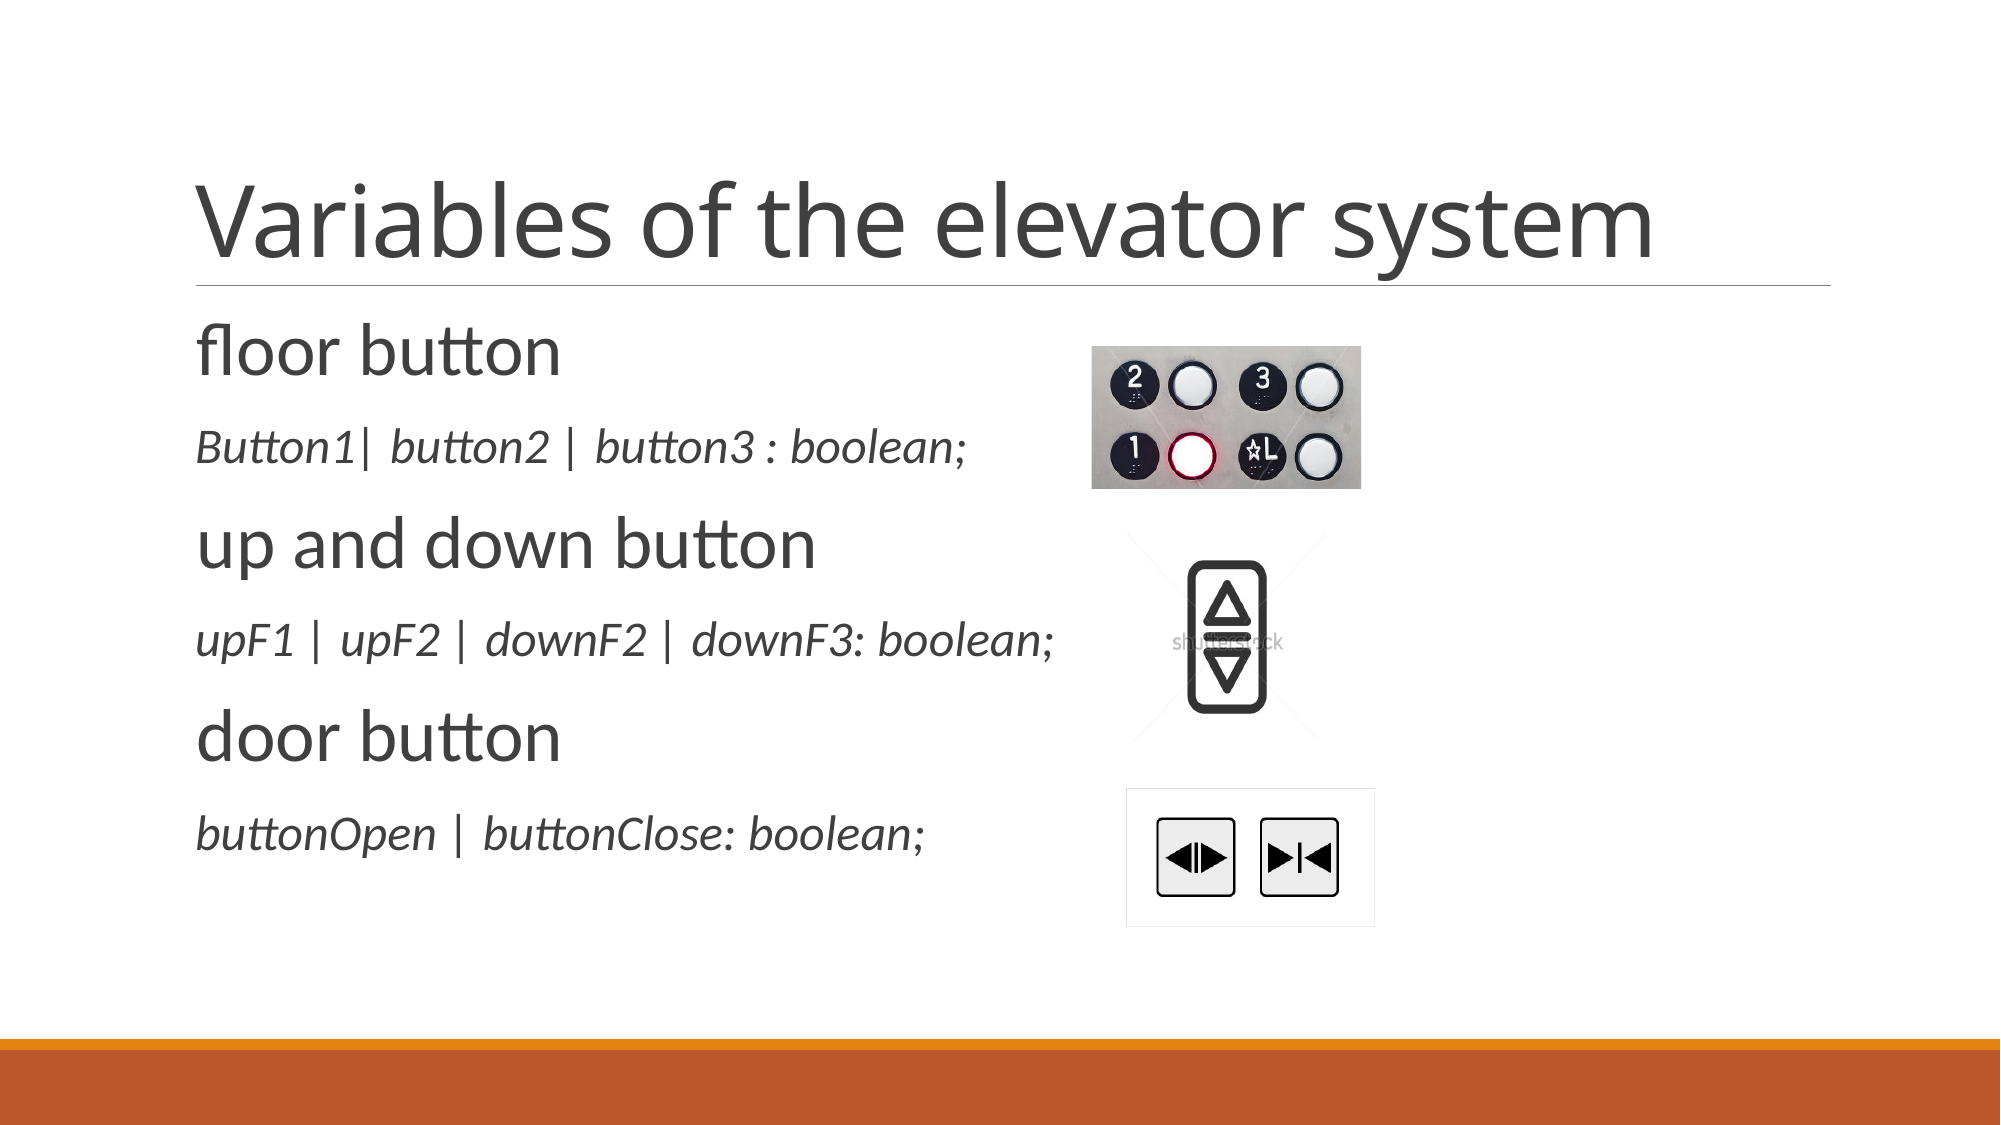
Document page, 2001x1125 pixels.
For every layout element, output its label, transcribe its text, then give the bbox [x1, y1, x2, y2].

picture [1090, 345, 1362, 490]
picture [1126, 787, 1375, 928]
picture [1126, 531, 1327, 741]
list floor button Button1| button2 | button3 : boolean; up and down button upF1 | upF2 | downF2 | downF3: boolean; door button buttonOpen | buttonClose: boolean; [180, 302, 1830, 963]
title Variables of the elevator system [180, 47, 1830, 285]
